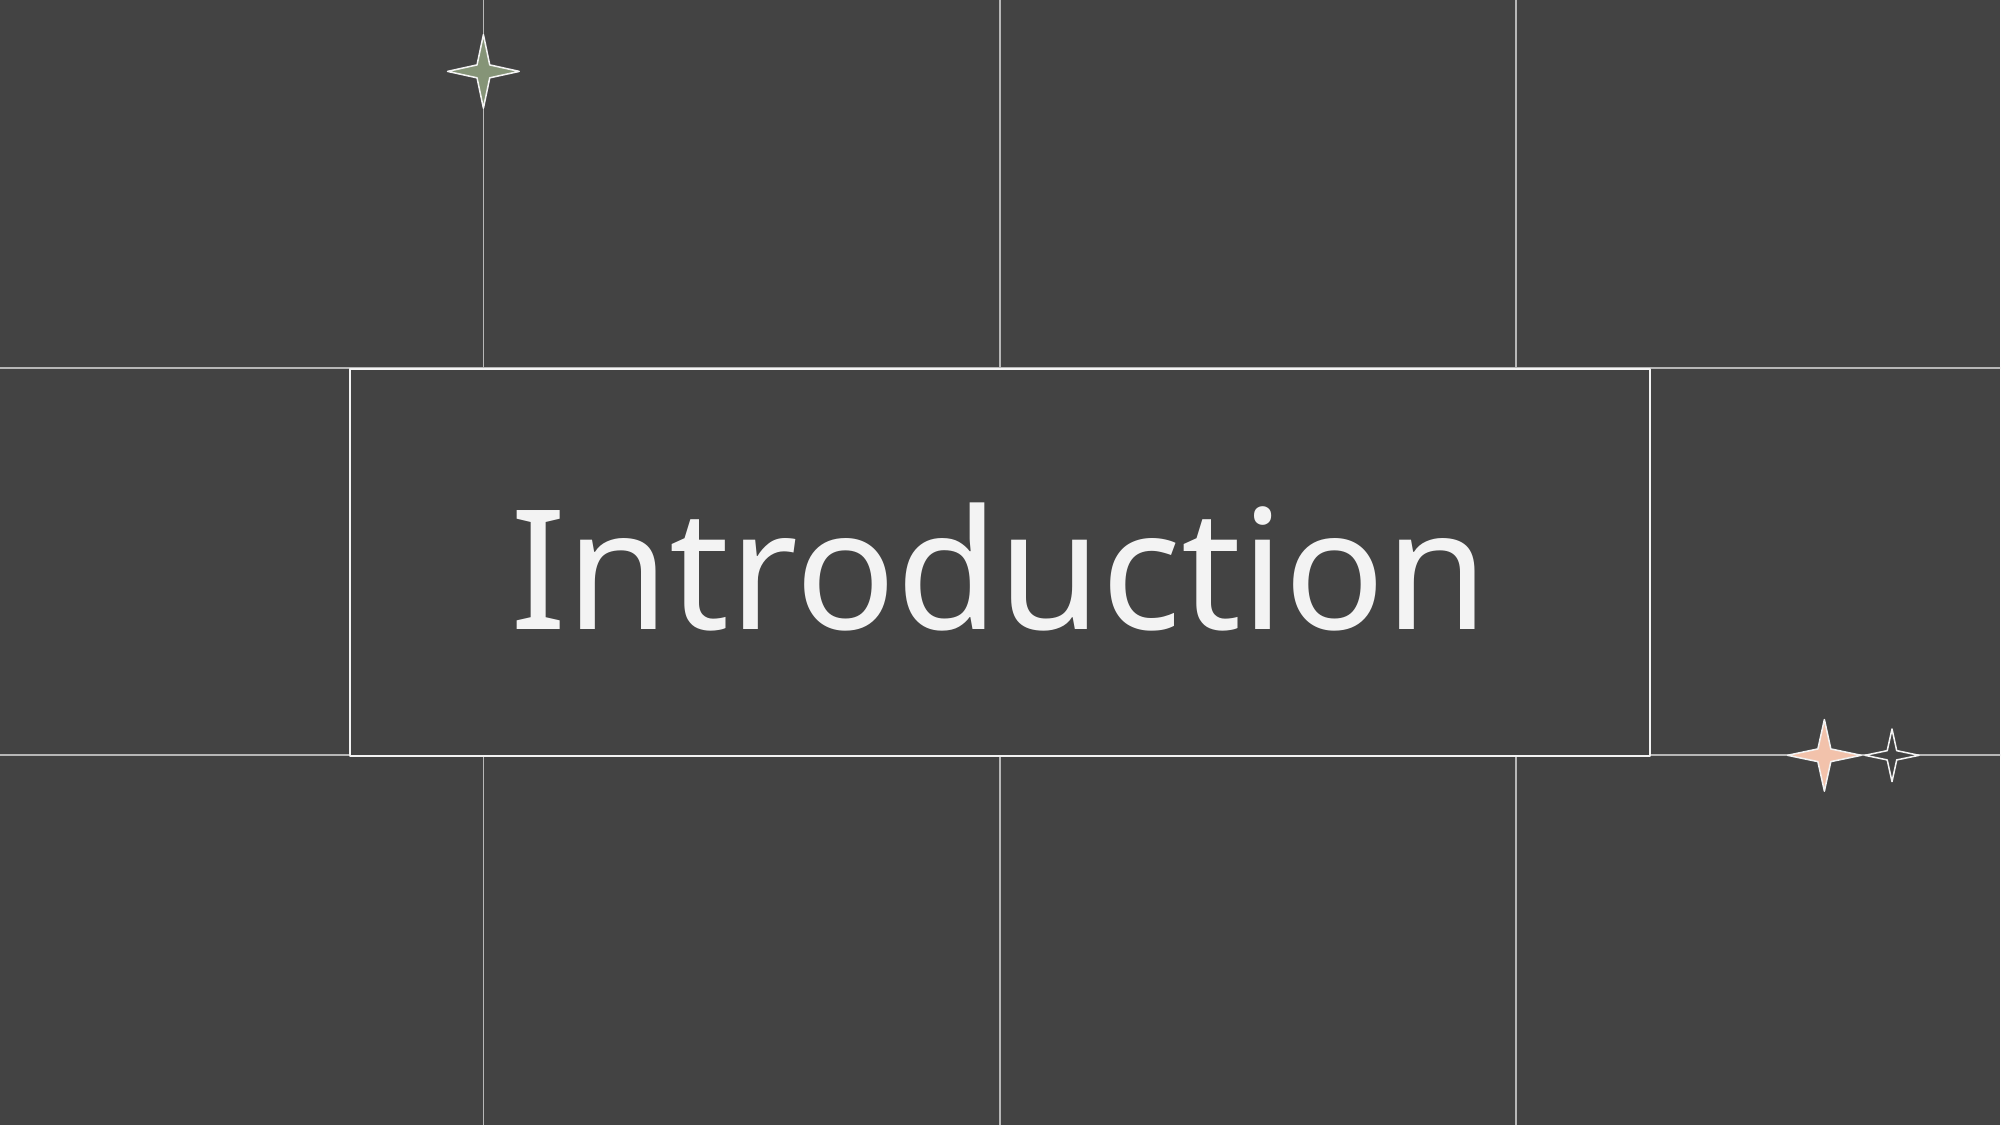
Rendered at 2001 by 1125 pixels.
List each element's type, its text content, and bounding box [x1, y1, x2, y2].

title Introduction [349, 368, 1651, 757]
